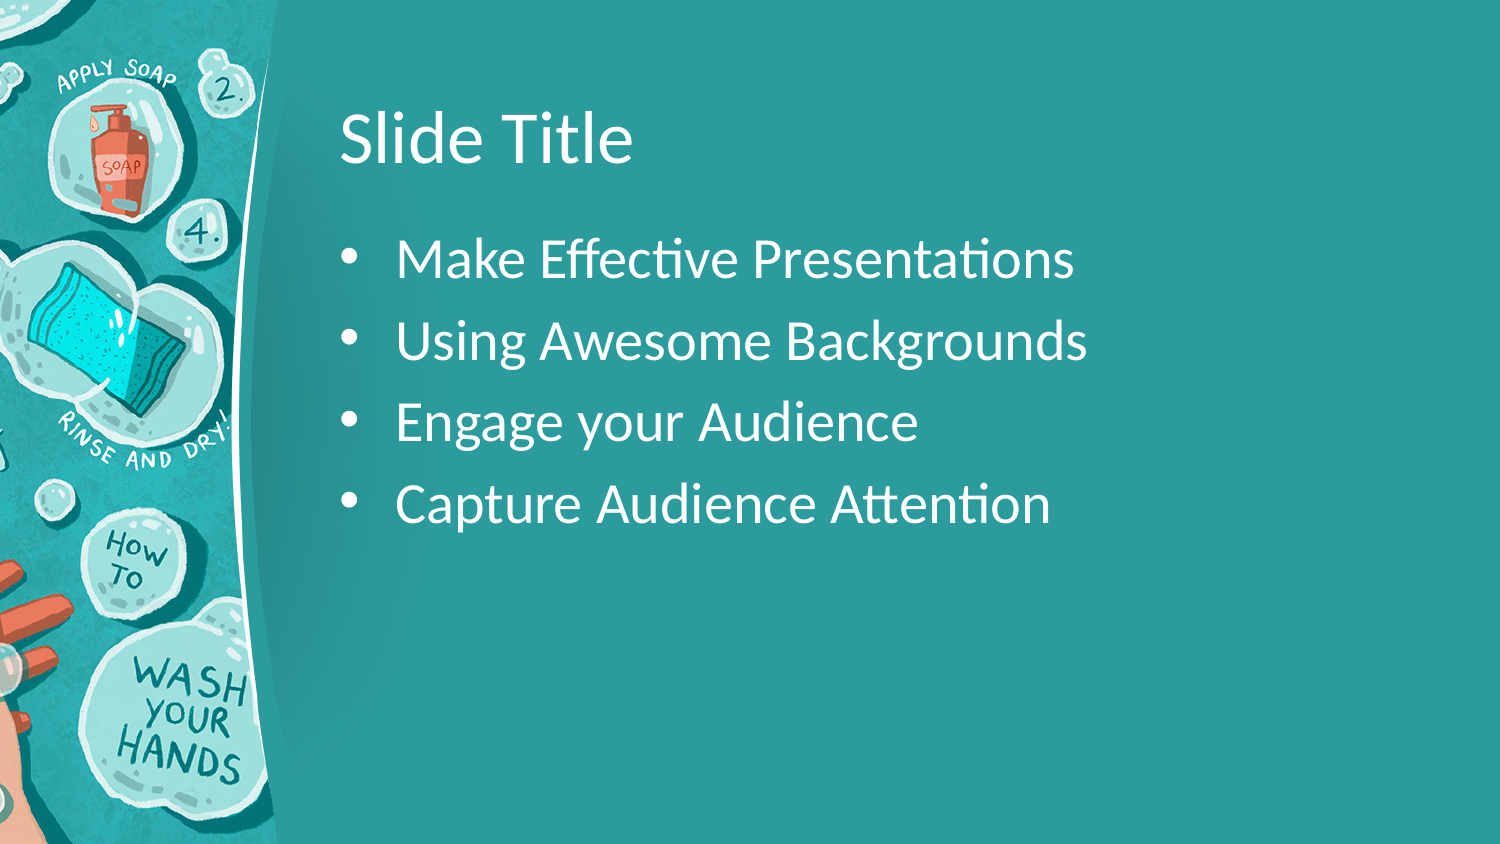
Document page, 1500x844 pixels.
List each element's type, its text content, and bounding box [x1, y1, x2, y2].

list Make Effective Presentations Using Awesome Backgrounds Engage your Audience Capture Audience Attention [324, 212, 1425, 761]
title Slide Title [324, 71, 1425, 197]
picture [0, 0, 1500, 844]
